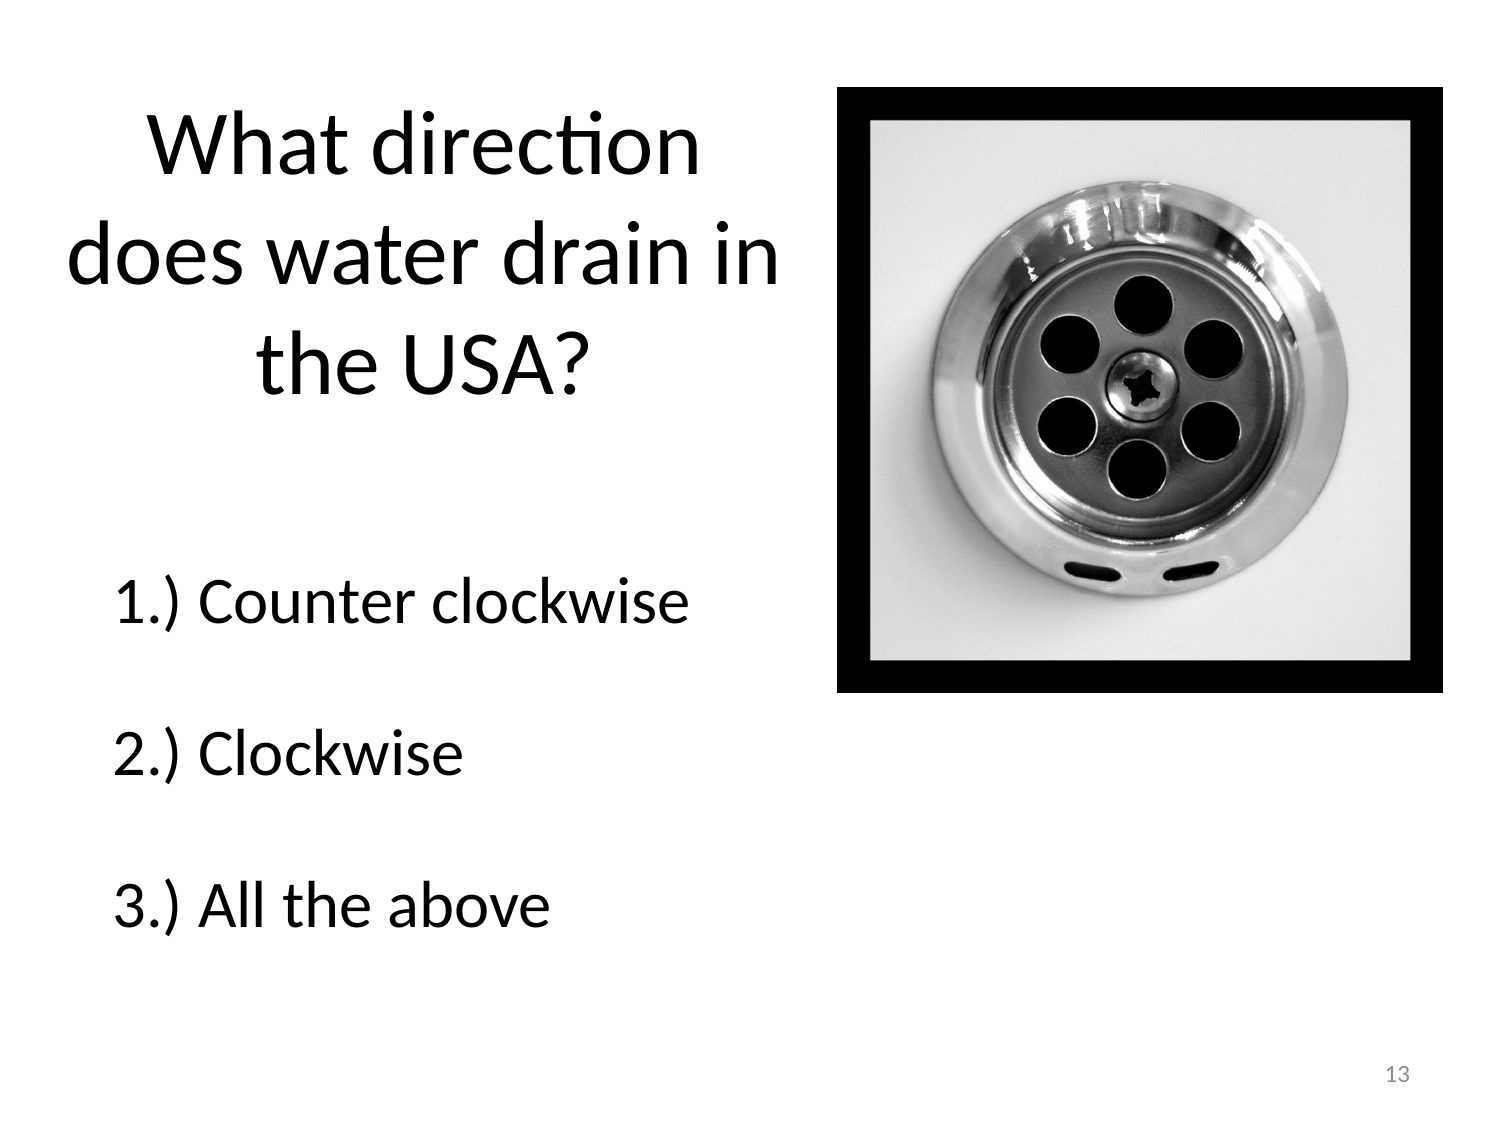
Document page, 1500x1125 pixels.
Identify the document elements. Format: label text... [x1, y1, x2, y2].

slide_number 13 [1074, 1042, 1425, 1103]
picture [837, 87, 1443, 693]
text_box 1.) Counter clockwise 2.) Clockwise 3.) All the above [112, 562, 800, 946]
title What direction does water drain in the USA? [50, 75, 800, 493]
